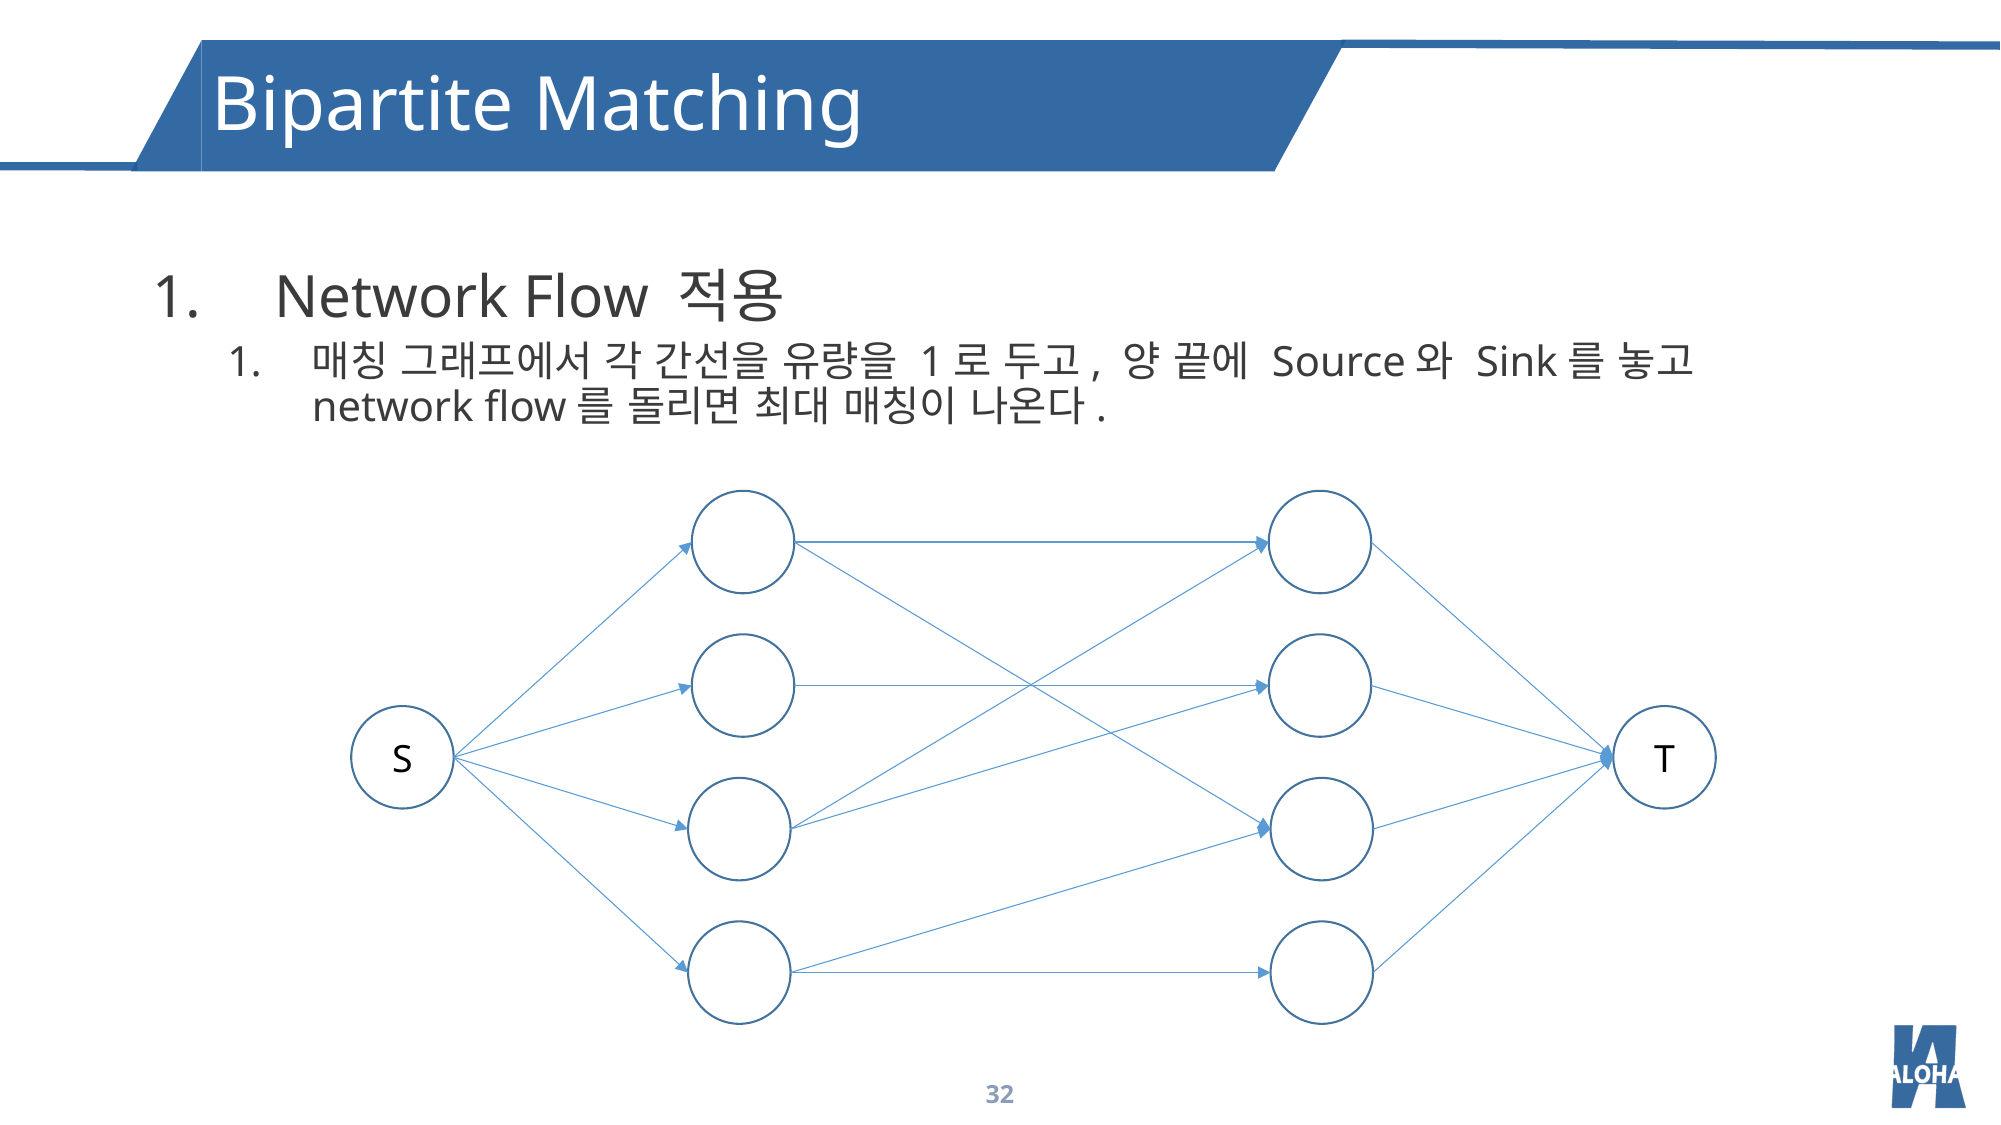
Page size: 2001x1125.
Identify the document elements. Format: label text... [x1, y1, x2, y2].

text_box S [350, 705, 453, 810]
picture [1853, 1006, 2000, 1125]
list Bipartite Matching [196, 45, 1270, 168]
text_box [688, 490, 1374, 1024]
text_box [1373, 757, 1614, 973]
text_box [1371, 685, 1614, 758]
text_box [453, 757, 689, 973]
list Network Flow 적용 매칭 그래프에서 각 간선을 유량을 1로 두고, 양 끝에 Source와 Sink를 놓고 network flow를 돌리면 최대 매칭이 나온다. [137, 259, 1853, 1007]
slide_number 32 [774, 1065, 1225, 1125]
text_box T [1614, 705, 1717, 810]
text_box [453, 541, 692, 685]
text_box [453, 685, 692, 758]
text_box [1371, 541, 1614, 685]
